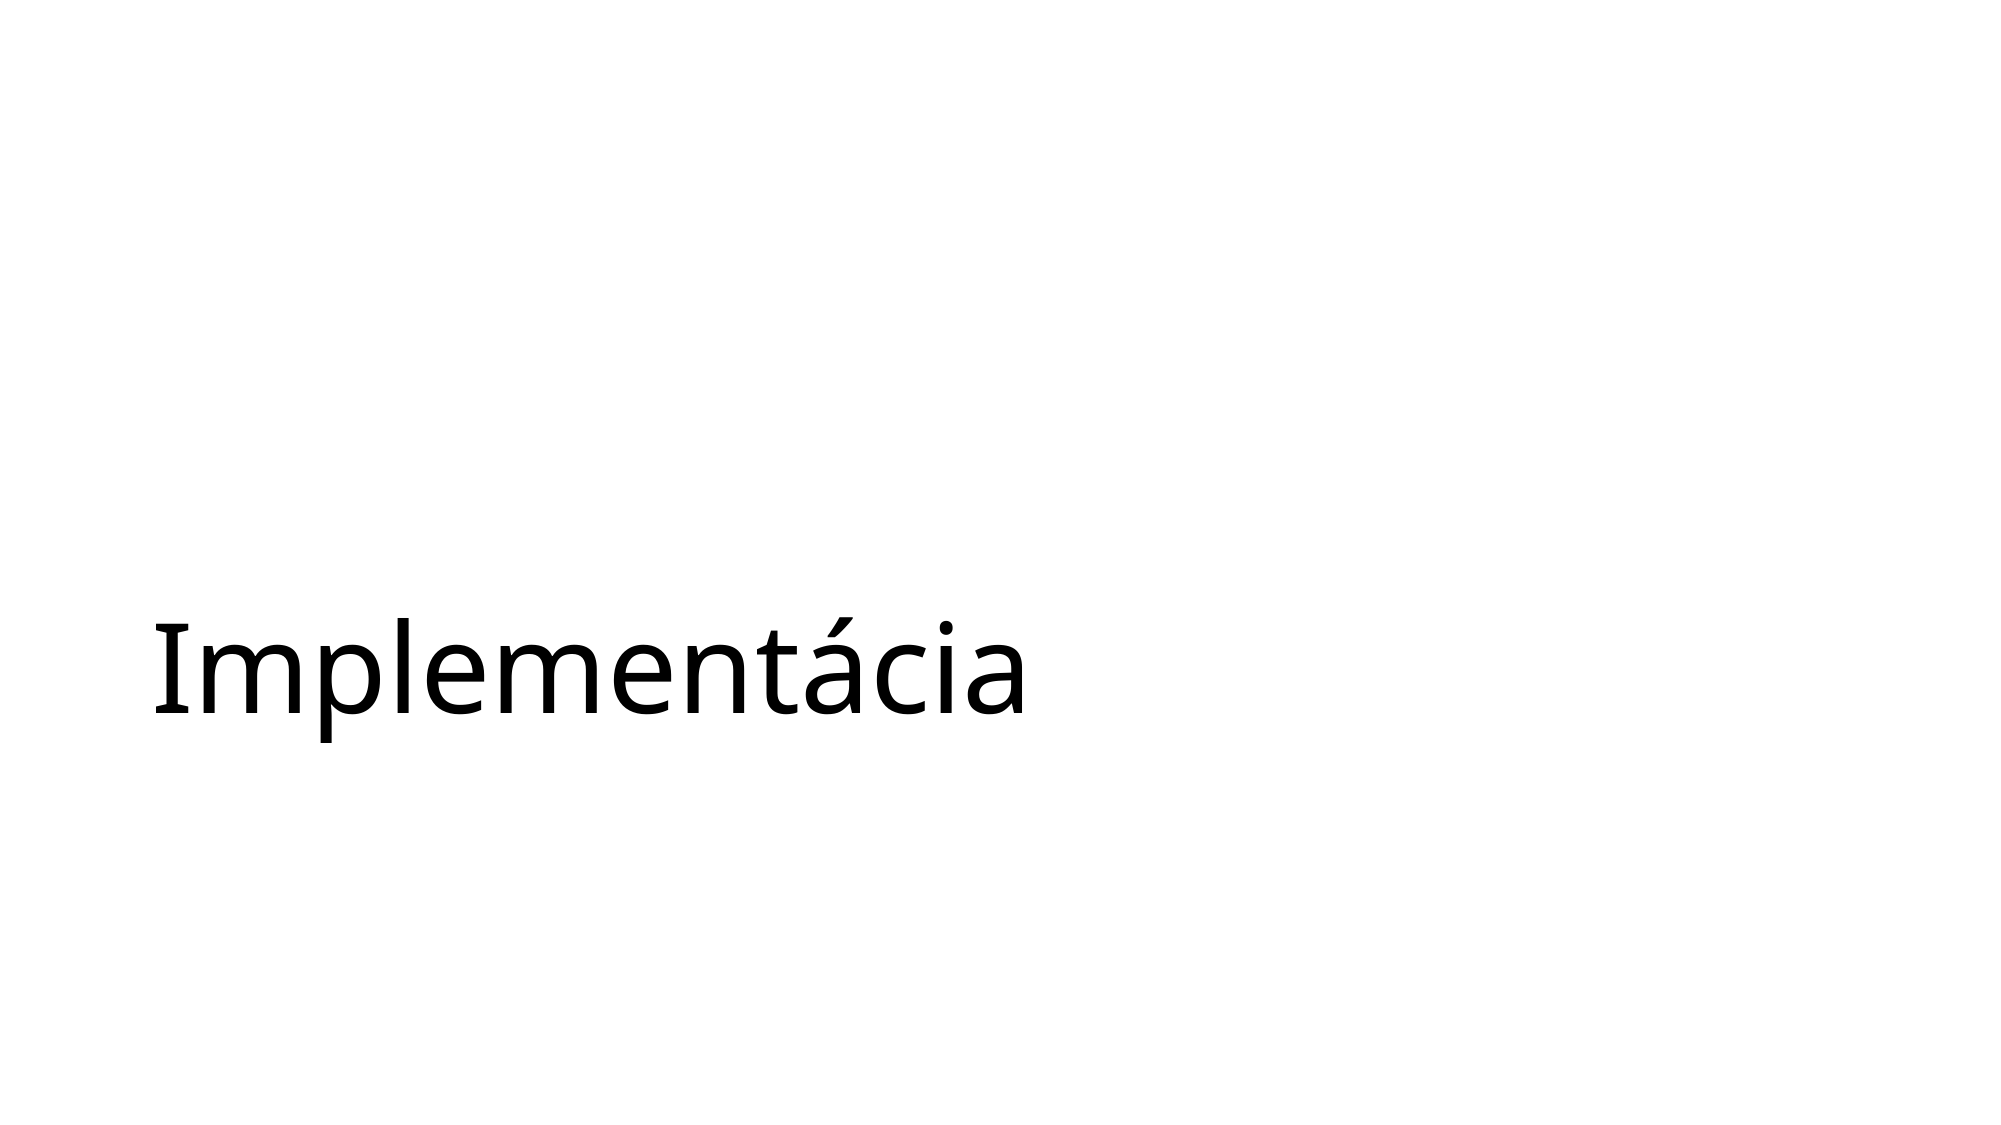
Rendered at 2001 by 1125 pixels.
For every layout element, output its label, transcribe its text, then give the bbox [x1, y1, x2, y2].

title Implementácia [136, 280, 1862, 749]
